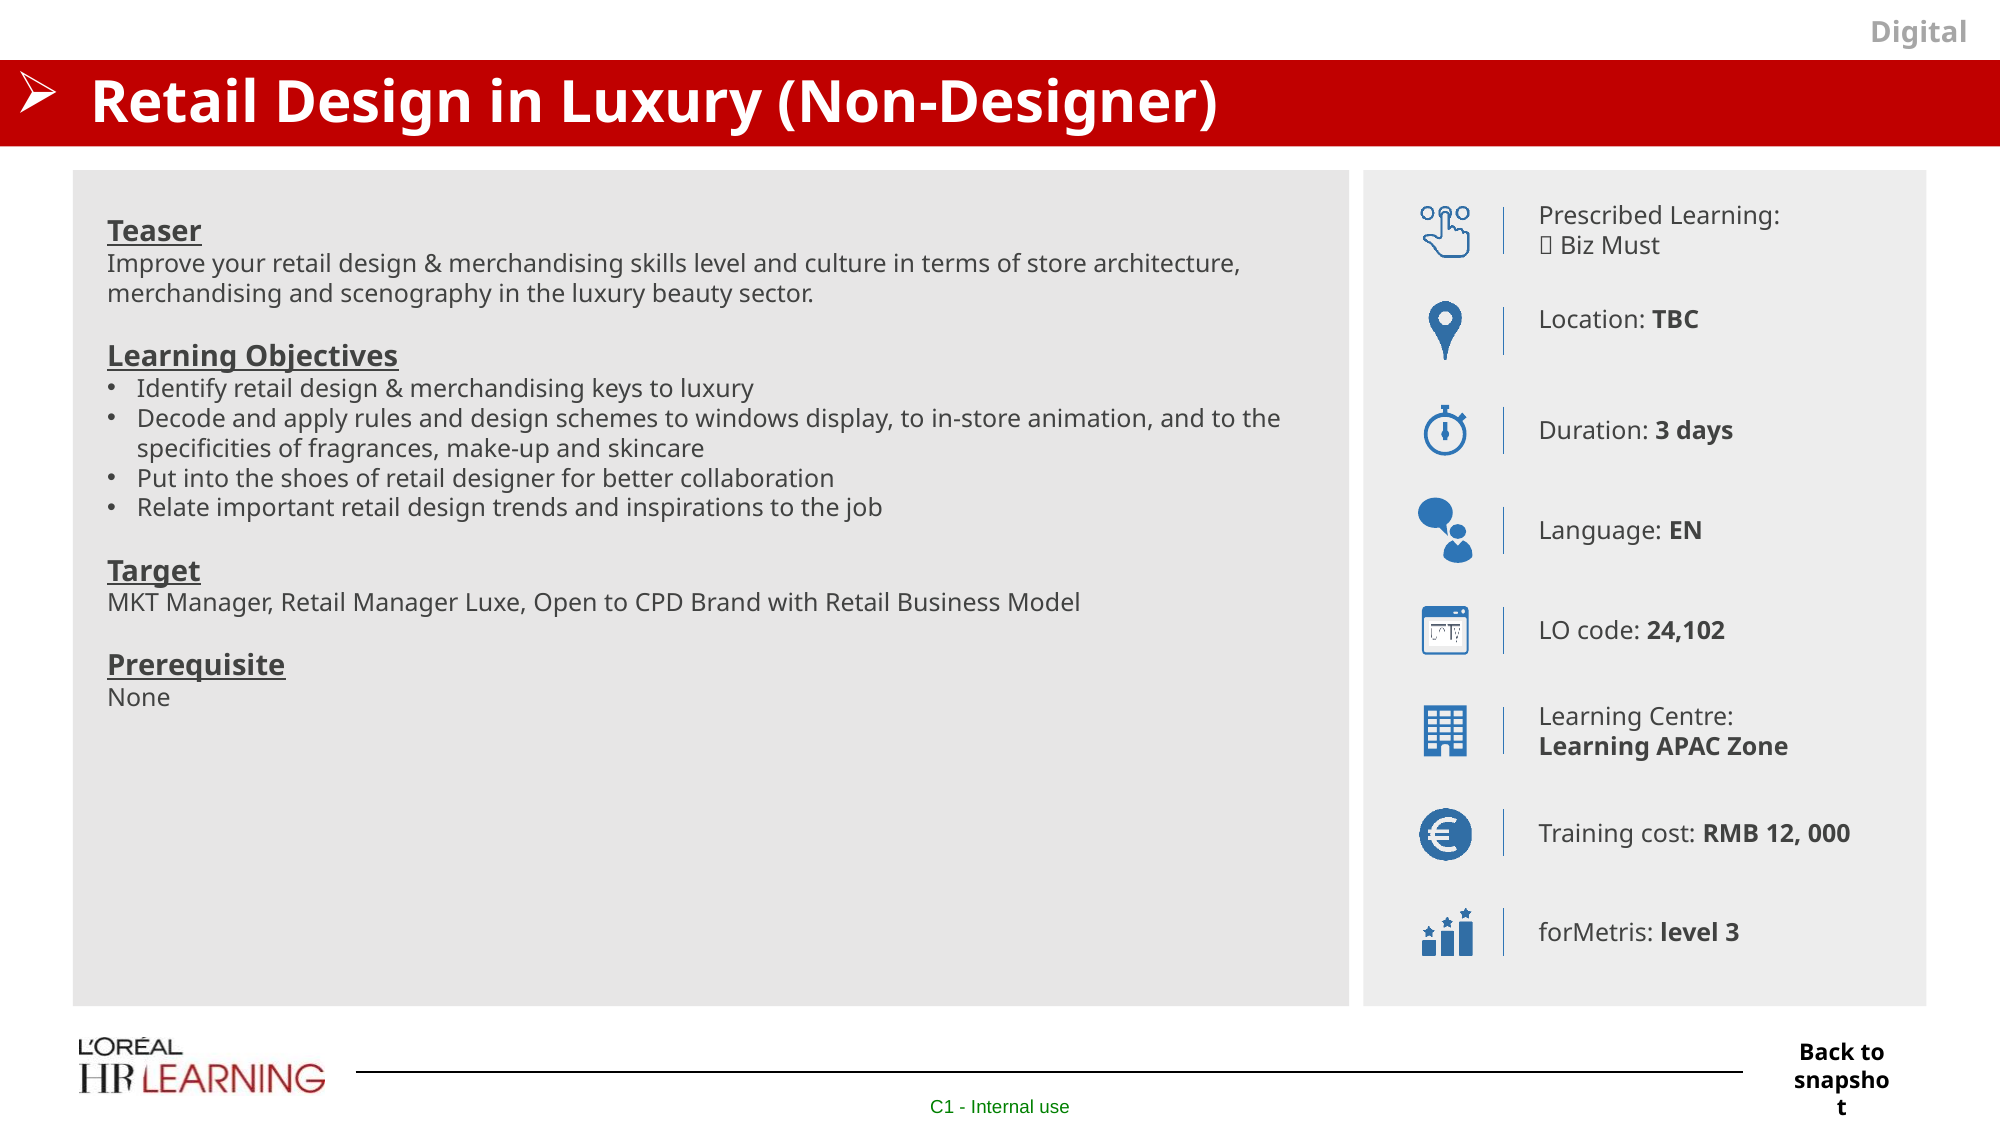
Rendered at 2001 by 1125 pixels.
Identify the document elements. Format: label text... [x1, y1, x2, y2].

text_box Language: EN [1523, 507, 1911, 552]
picture [1429, 621, 1462, 646]
text_box Location: TBC [1523, 295, 1835, 341]
text_box Training cost: RMB 12, 000 [1523, 809, 1885, 855]
text_box Learning Centre: Learning APAC Zone [1523, 692, 1896, 768]
text_box forMetris: level 3 [1523, 909, 1885, 954]
text_box LO code: 24,102 [1523, 607, 1835, 653]
text_box Teaser Improve your retail design & merchandising skills level and culture in terms of store architecture, merchandising and scenography in the luxury beauty sector. Learning Objectives Identify retail design & merchandising keys to luxury Decode and apply rules and design schemes to windows display, to in-store animation, and to the specificities of fragrances, make-up and skincare Put into the shoes of retail designer for better collaboration Relate important retail design trends and inspirations to the job Target MKT Manager, Retail Manager Luxe, Open to CPD Brand with Retail Business Model Prerequisite None [92, 170, 1348, 999]
title Retail Design in Luxury (Non-Designer) [0, 60, 2000, 147]
text_box Prescribed Learning:  Biz Must [1523, 192, 1929, 267]
text_box Back to snapshot [1775, 1030, 1909, 1125]
text_box Duration: 3 days [1523, 407, 1835, 453]
picture [79, 1037, 325, 1096]
text_box Digital [1185, 6, 1983, 91]
